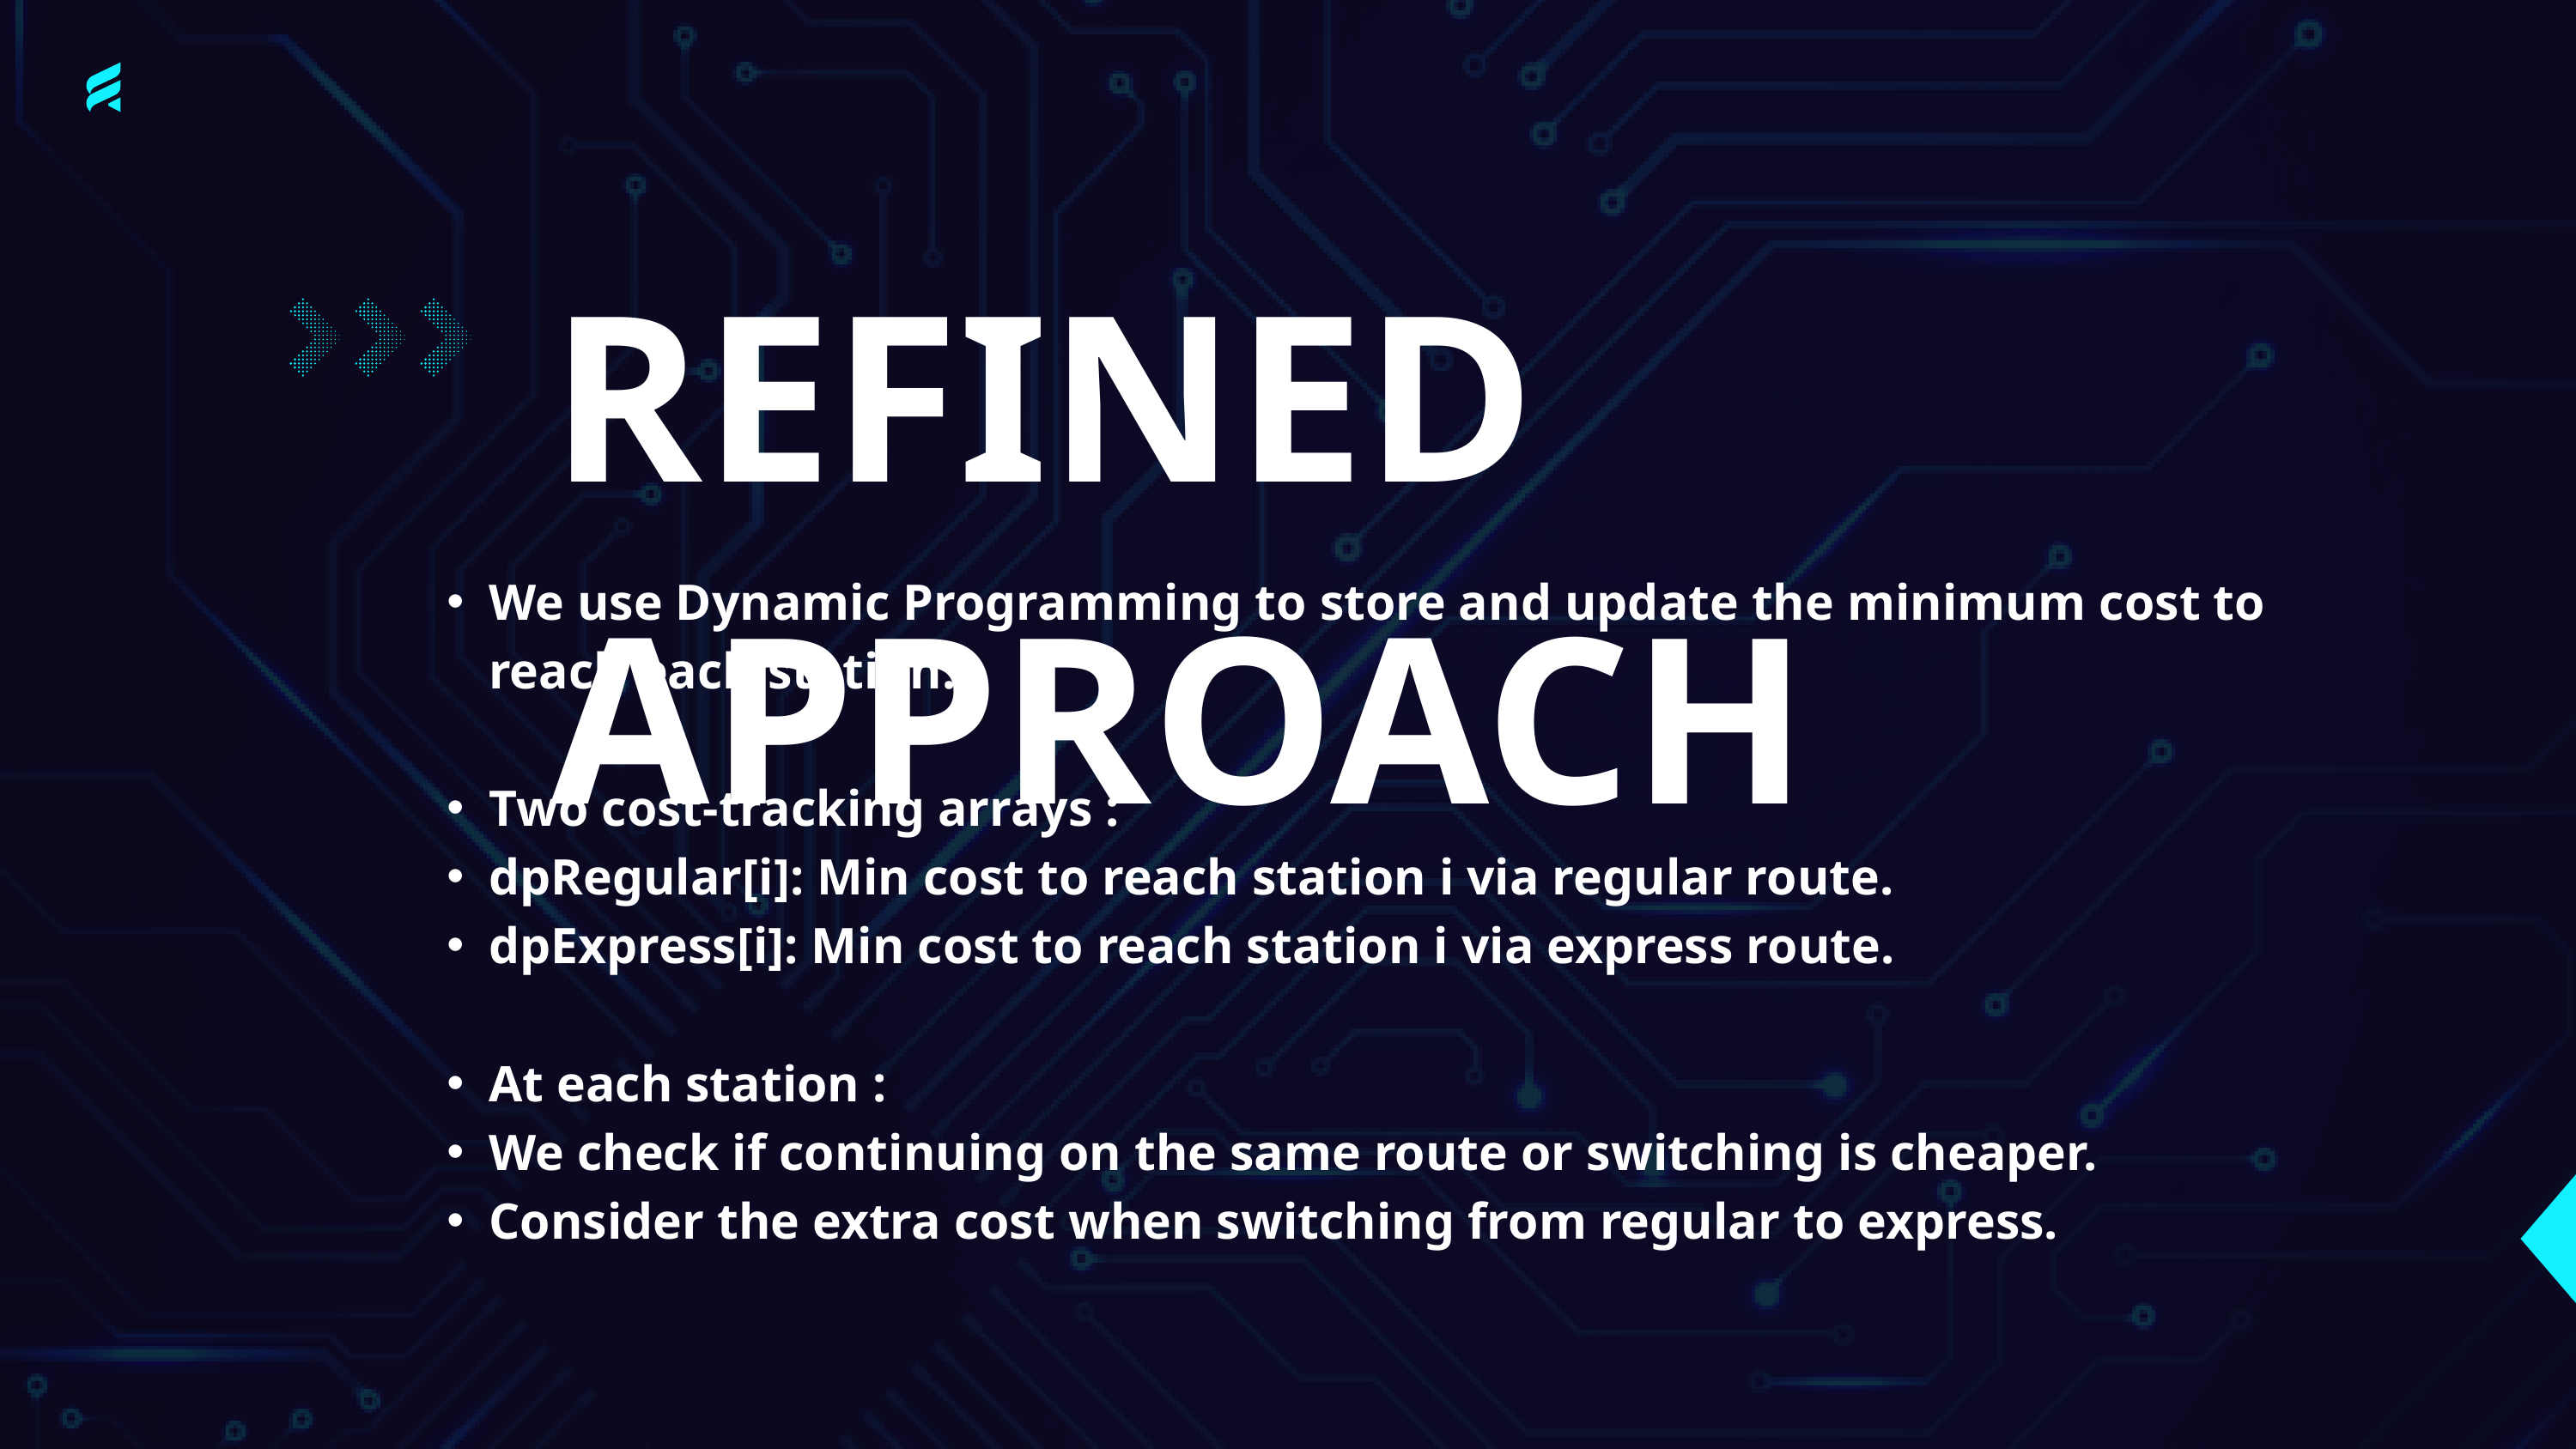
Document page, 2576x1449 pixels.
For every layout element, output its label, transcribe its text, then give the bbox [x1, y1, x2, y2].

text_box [2483, 1210, 2576, 1267]
text_box [84, 62, 121, 112]
text_box We use Dynamic Programming to store and update the minimum cost to reach each station. Two cost-tracking arrays : dpRegular[i]: Min cost to reach station i via regular route. dpExpress[i]: Min cost to reach station i via express route. At each station : We check if continuing on the same route or switching is cheaper. Consider the extra cost when switching from regular to express. [404, 561, 2332, 1319]
text_box REFINED APPROACH [550, 204, 2500, 851]
text_box [355, 298, 405, 377]
text_box [420, 298, 471, 377]
text_box [289, 298, 340, 377]
text_box [0, 0, 2576, 1449]
